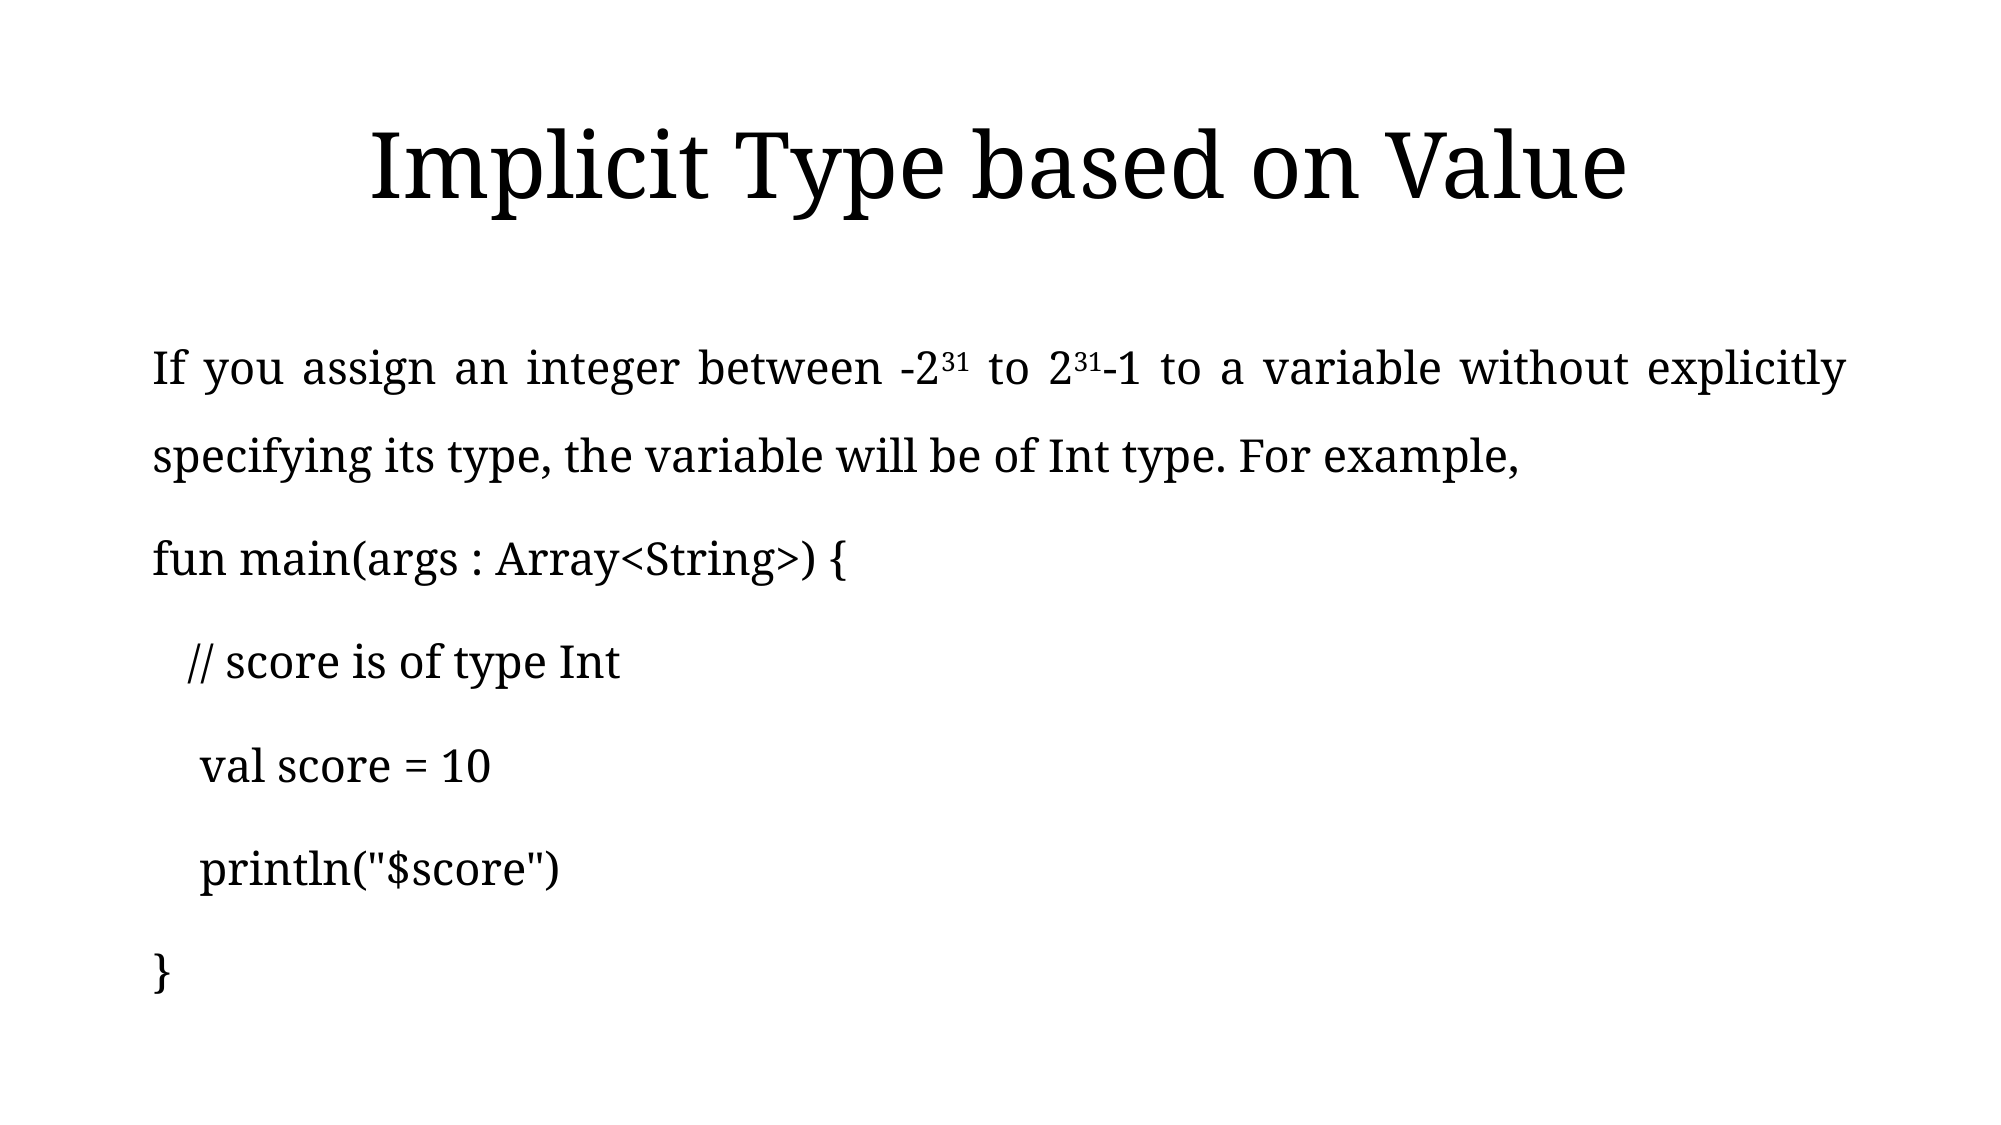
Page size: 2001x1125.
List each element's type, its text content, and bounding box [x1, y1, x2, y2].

list If you assign an integer between -231 to 231-1 to a variable without explicitly specifying its type, the variable will be of Int type. For example, fun main(args : Array<String>) { // score is of type Int val score = 10 println("$score") } [137, 299, 1863, 1014]
title Implicit Type based on Value [137, 59, 1863, 278]
